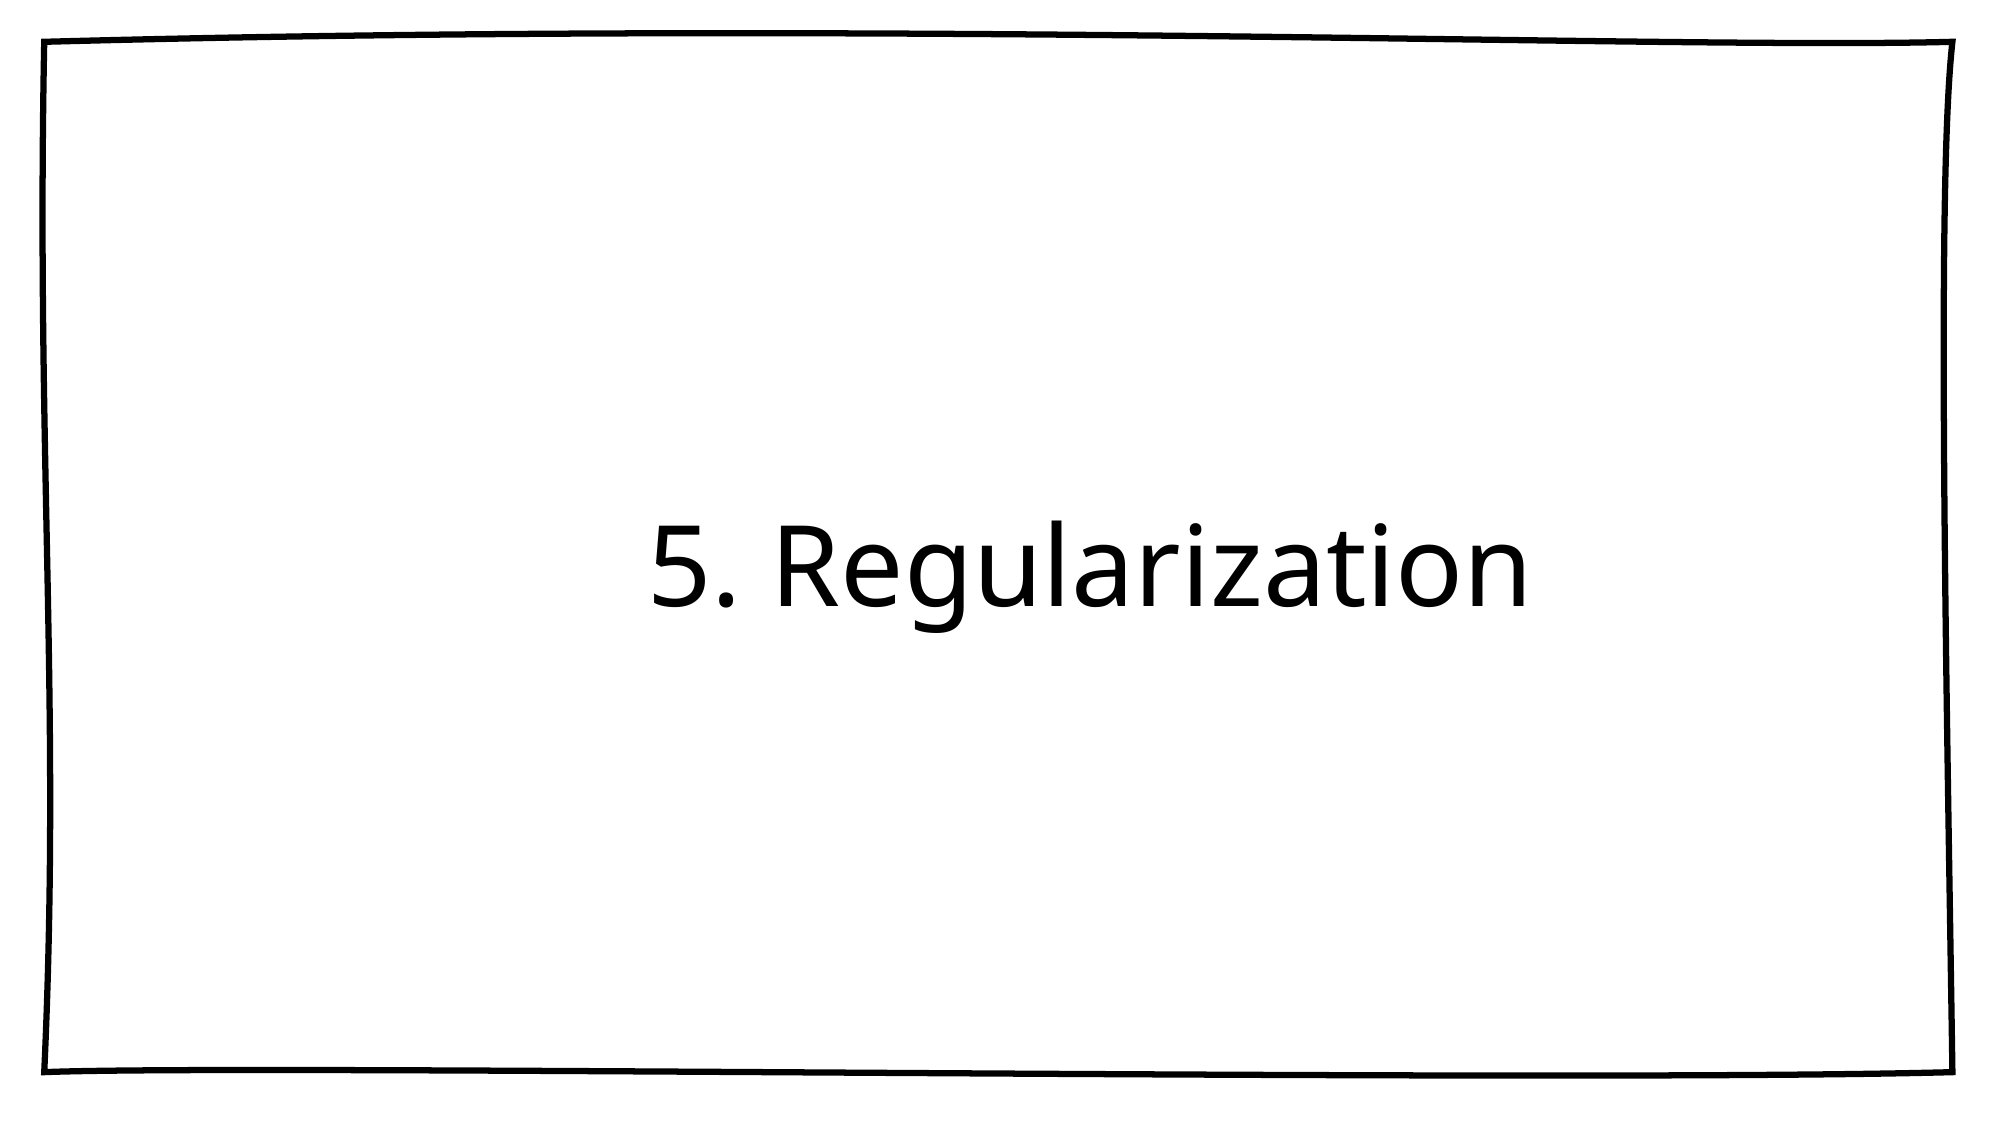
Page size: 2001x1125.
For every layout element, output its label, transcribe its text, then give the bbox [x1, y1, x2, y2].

text_box [41, 32, 1954, 1077]
text_box 5. Regularization [632, 486, 1549, 637]
